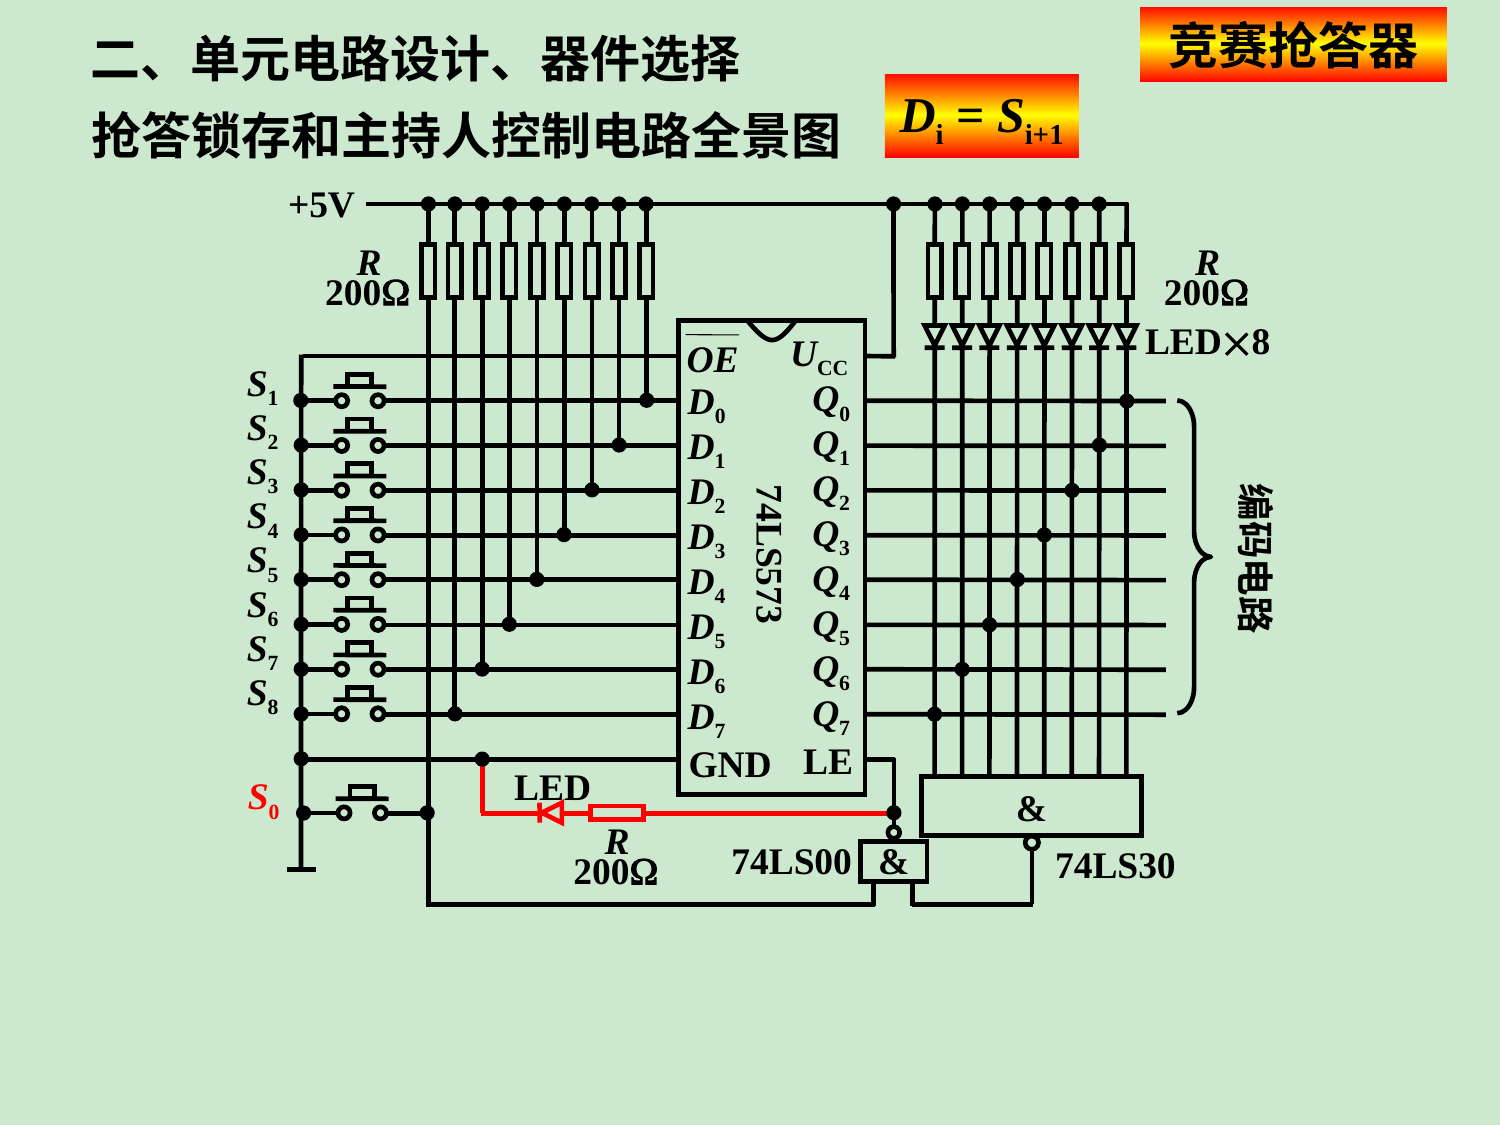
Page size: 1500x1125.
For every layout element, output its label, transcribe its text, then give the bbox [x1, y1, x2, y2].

text_box 抢答锁存和主持人控制电路全景图 [76, 97, 857, 173]
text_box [245, 180, 1279, 906]
text_box 二、单元电路设计、器件选择 [75, 19, 756, 95]
text_box Di = Si+1 [884, 74, 1079, 158]
text_box 竞赛抢答器 [1140, 7, 1447, 82]
